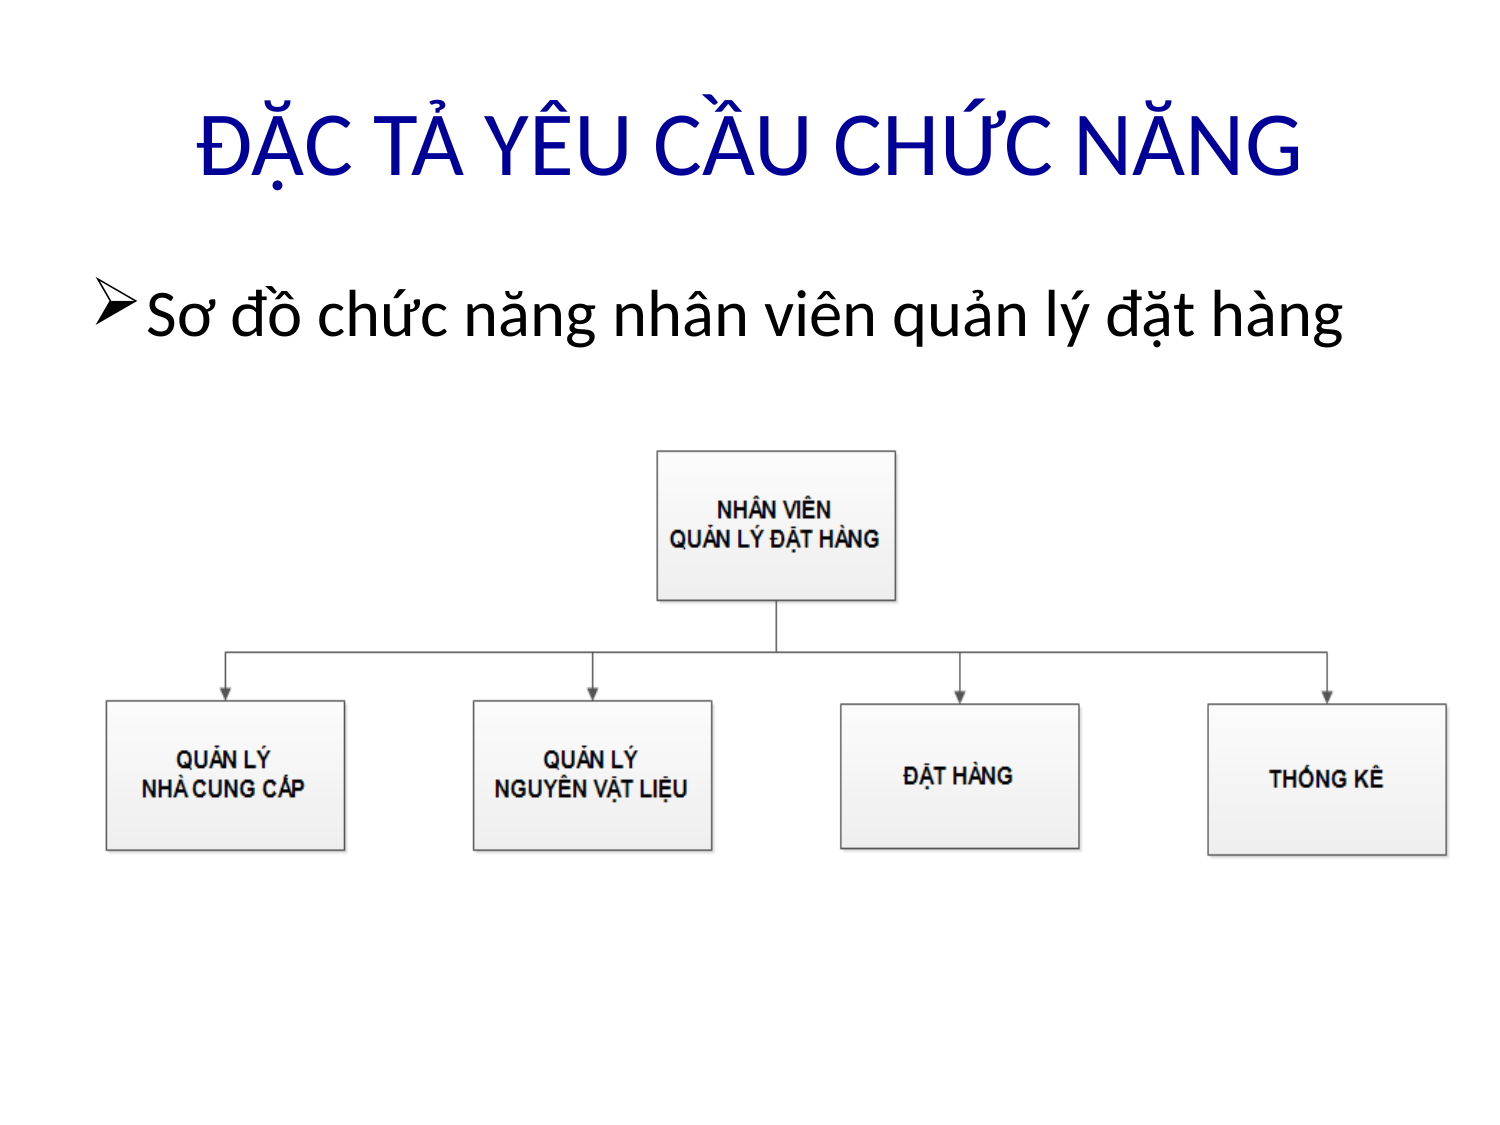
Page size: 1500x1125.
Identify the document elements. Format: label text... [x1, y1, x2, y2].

title ĐẶC TẢ YÊU CẦU CHỨC NĂNG [75, 45, 1425, 233]
picture [102, 449, 1451, 862]
list Sơ đồ chức năng nhân viên quản lý đặt hàng [75, 262, 1425, 1005]
